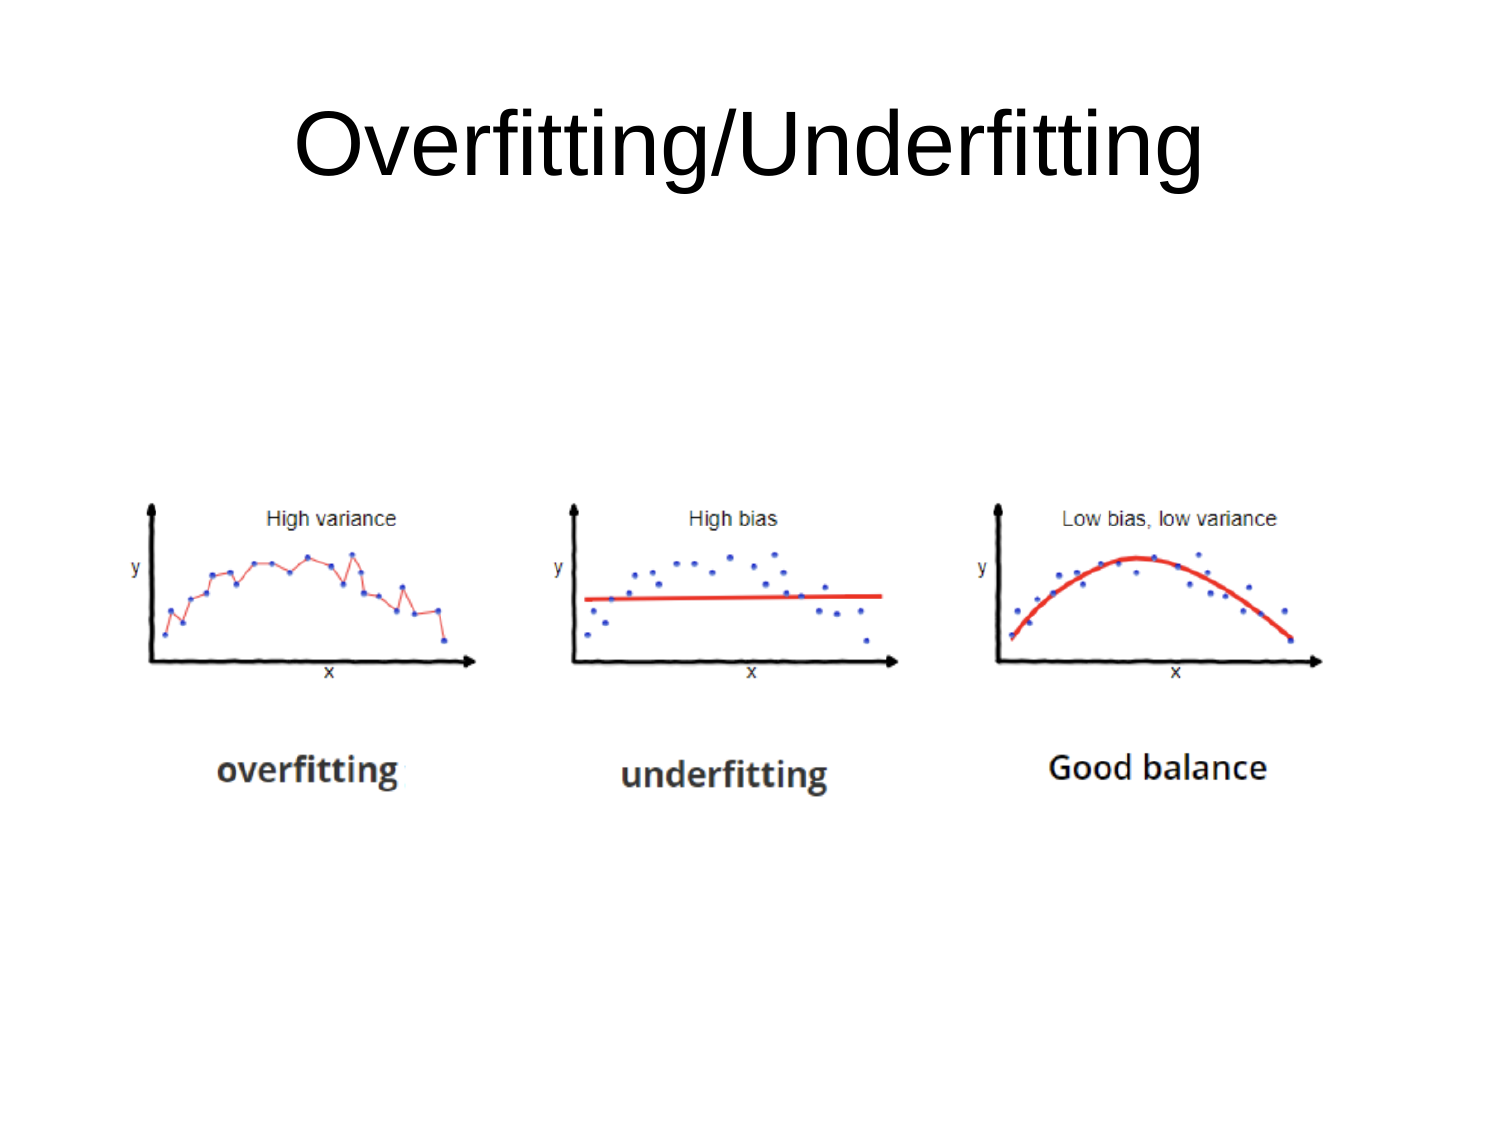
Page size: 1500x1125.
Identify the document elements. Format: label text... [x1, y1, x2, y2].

picture [74, 408, 1351, 898]
title Overfitting/Underfitting [75, 45, 1425, 233]
